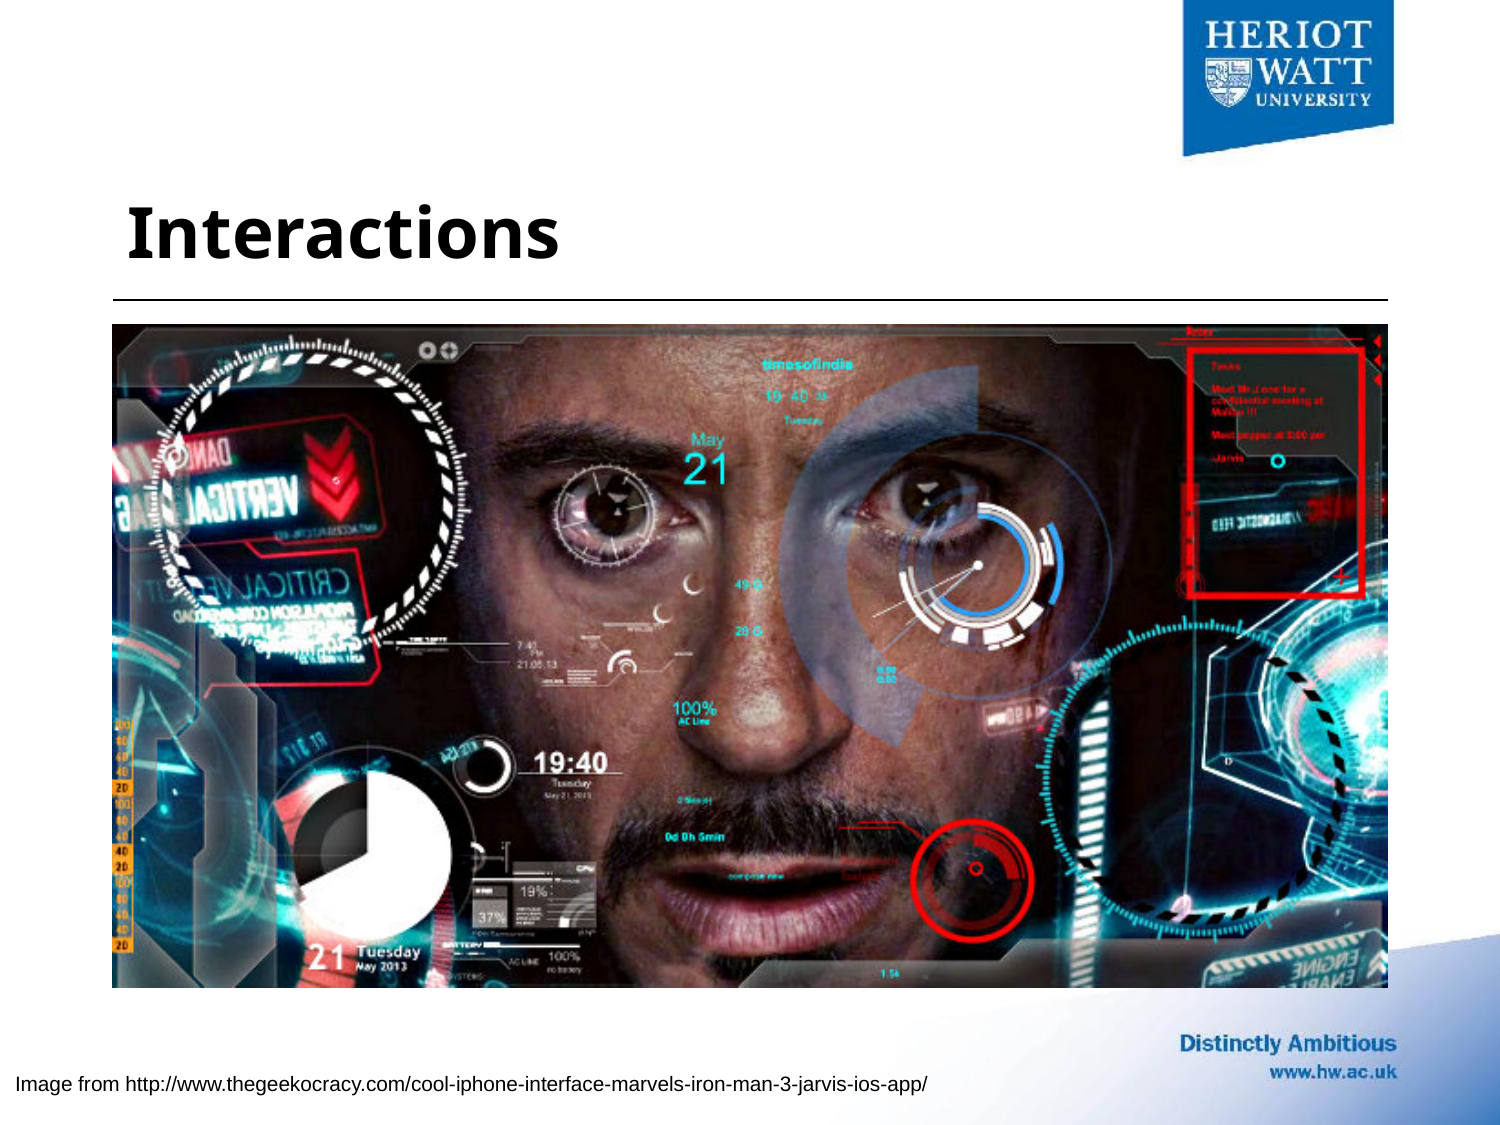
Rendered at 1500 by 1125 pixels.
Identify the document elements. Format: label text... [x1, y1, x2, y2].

title Interactions [112, 37, 1388, 288]
picture [0, 0, 1500, 1125]
text_box Image from http://www.thegeekocracy.com/cool-iphone-interface-marvels-iron-man-3-jarvis-ios-app/ [0, 1041, 1189, 1125]
